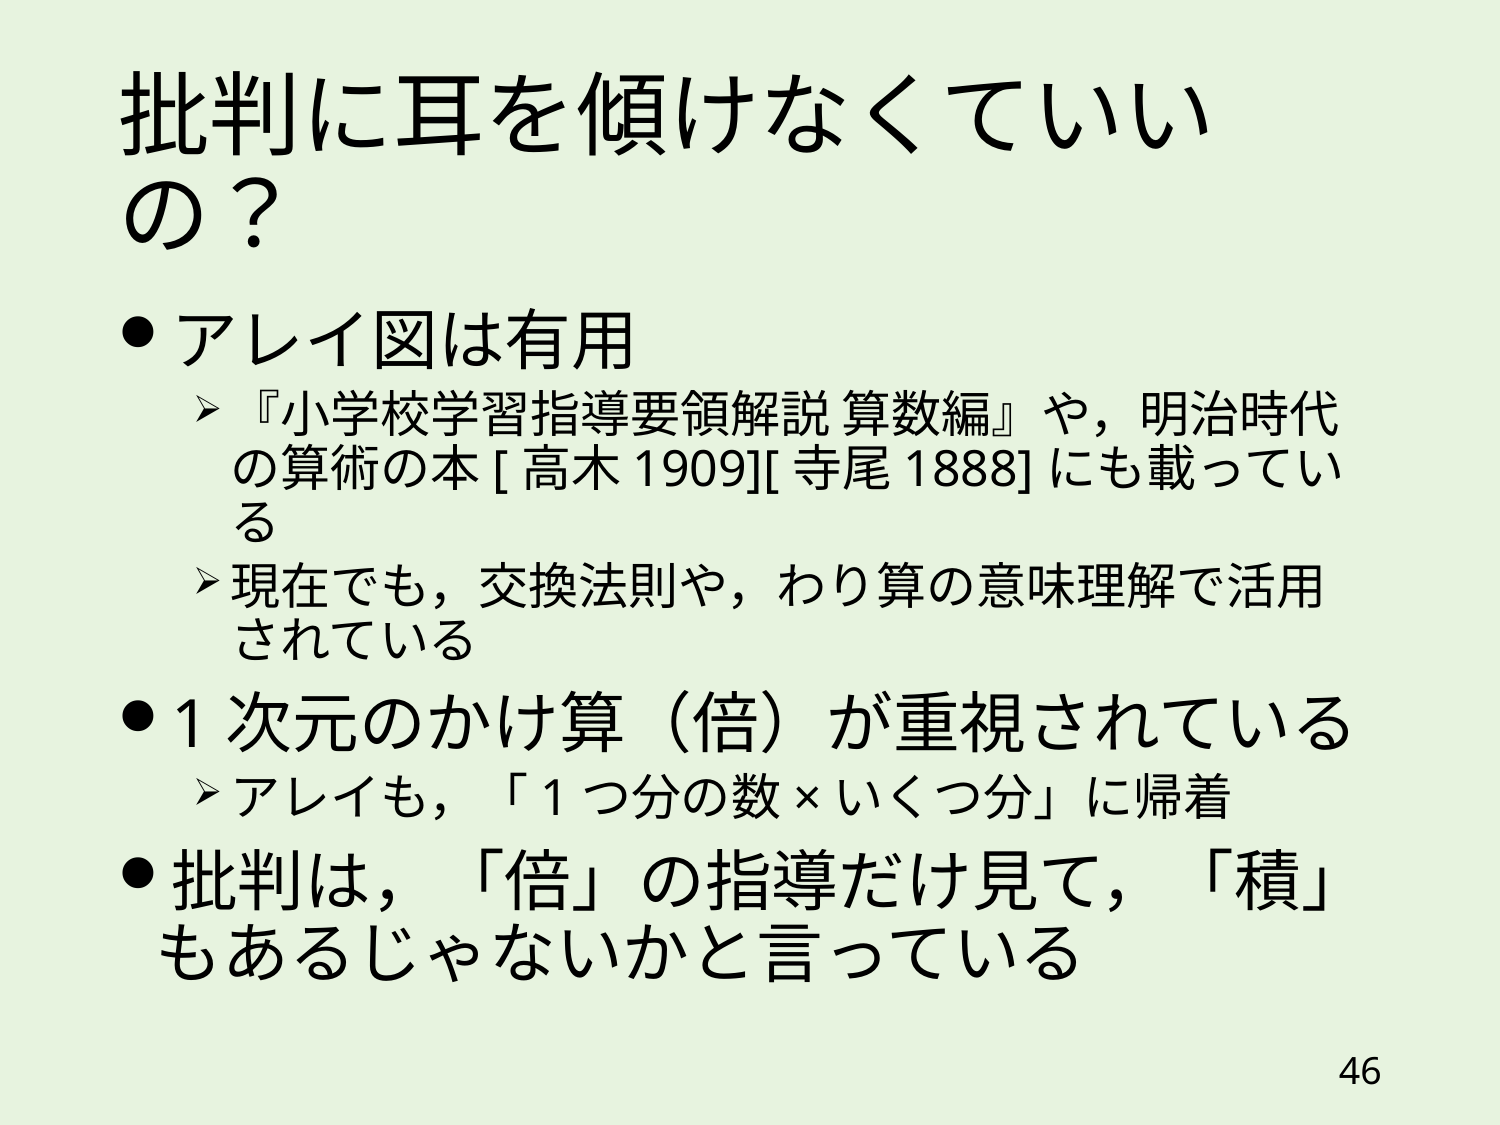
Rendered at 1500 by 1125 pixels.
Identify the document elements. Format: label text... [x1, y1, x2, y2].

title 批判に耳を傾けなくていいの？ [103, 59, 1397, 278]
slide_number 46 [1059, 1042, 1397, 1103]
list アレイ図は有用 『小学校学習指導要領解説 算数編』や，明治時代の算術の本[高木1909][寺尾1888]にも載っている 現在でも，交換法則や，わり算の意味理解で活用 されている 1次元のかけ算（倍）が重視されている アレイも，「1つ分の数×いくつ分」に帰着 批判は，「倍」の指導だけ見て，「積」もあるじゃないかと言っている [103, 299, 1397, 1014]
